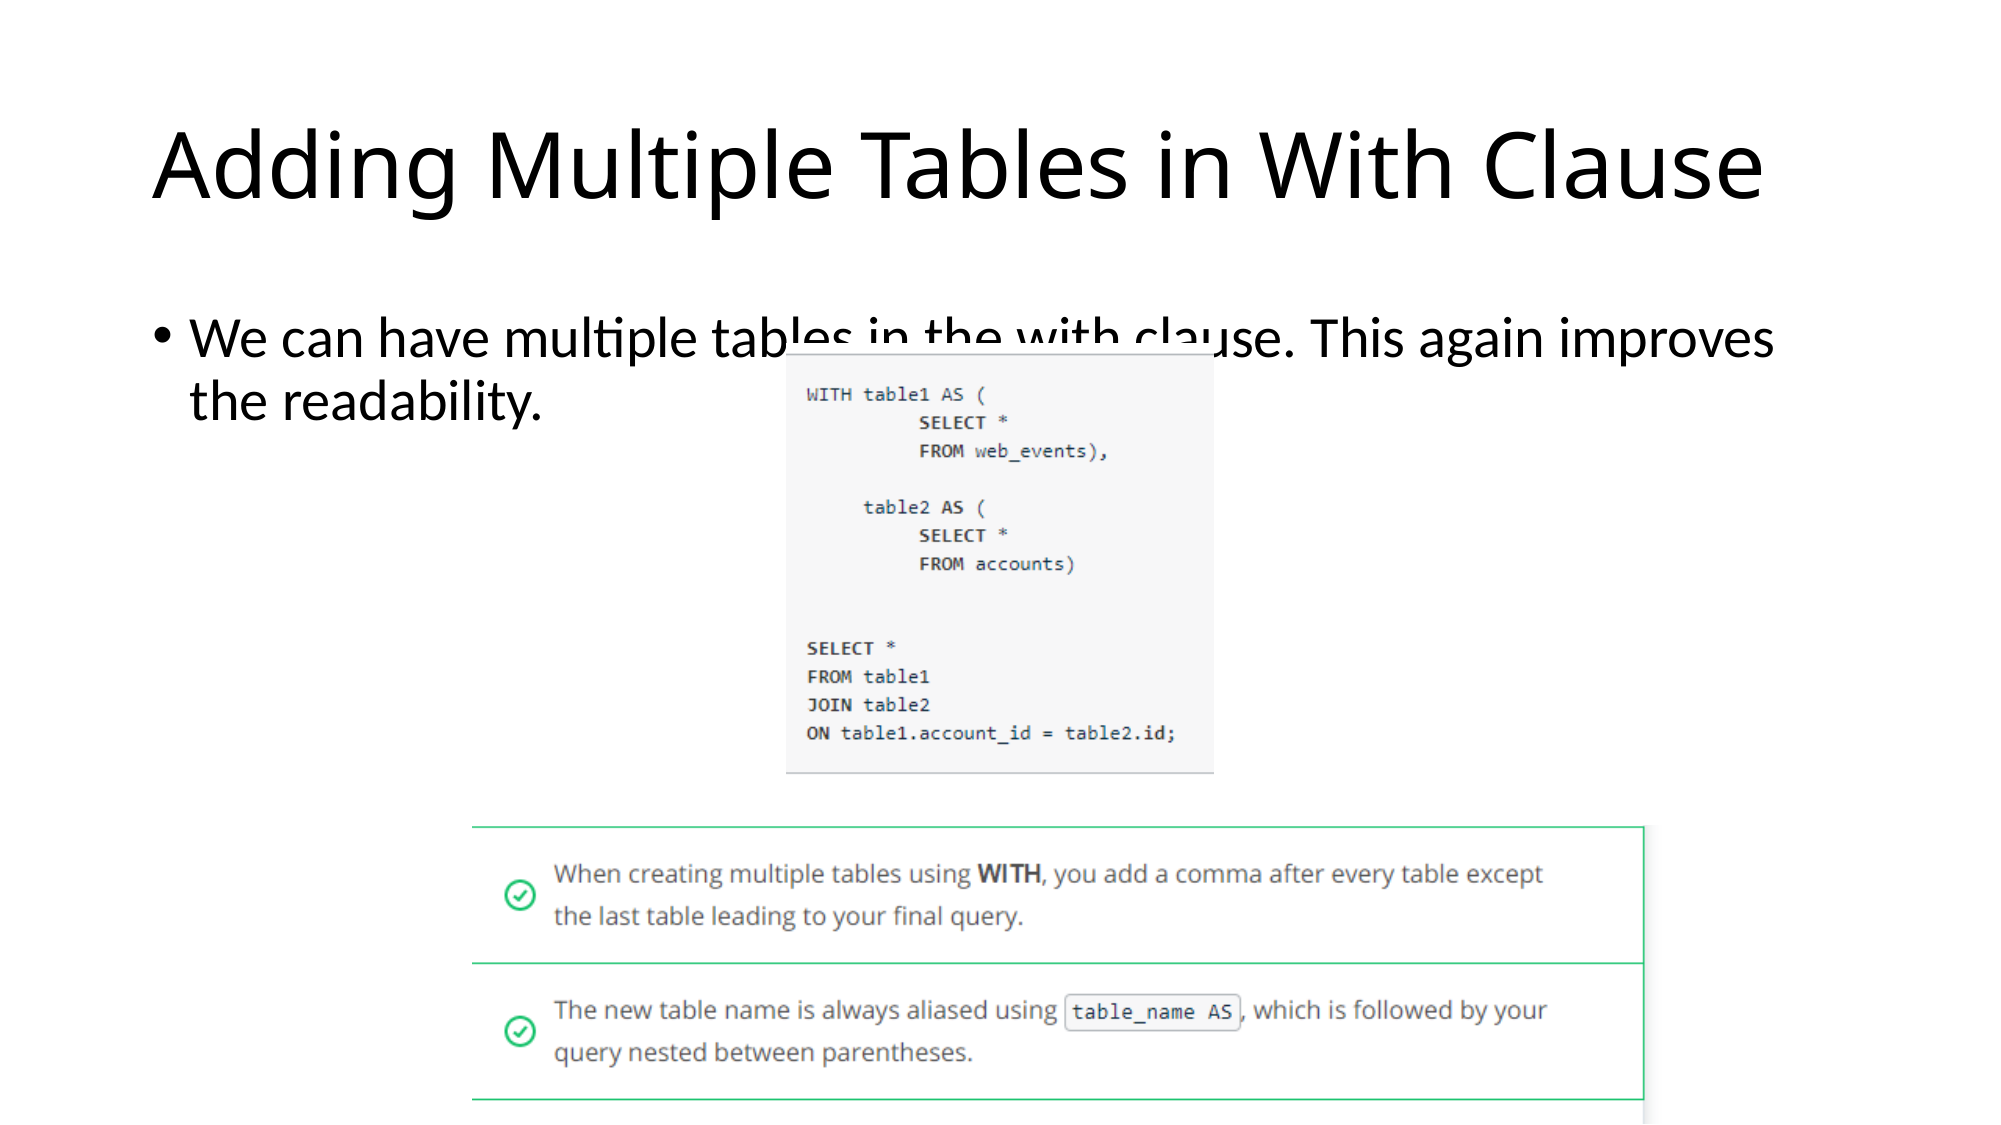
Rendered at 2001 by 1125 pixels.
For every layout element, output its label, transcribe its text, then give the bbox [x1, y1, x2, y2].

picture [472, 825, 1662, 1124]
picture [786, 343, 1214, 782]
list We can have multiple tables in the with clause. This again improves the readability. [137, 299, 1863, 1014]
title Adding Multiple Tables in With Clause [137, 59, 1863, 278]
